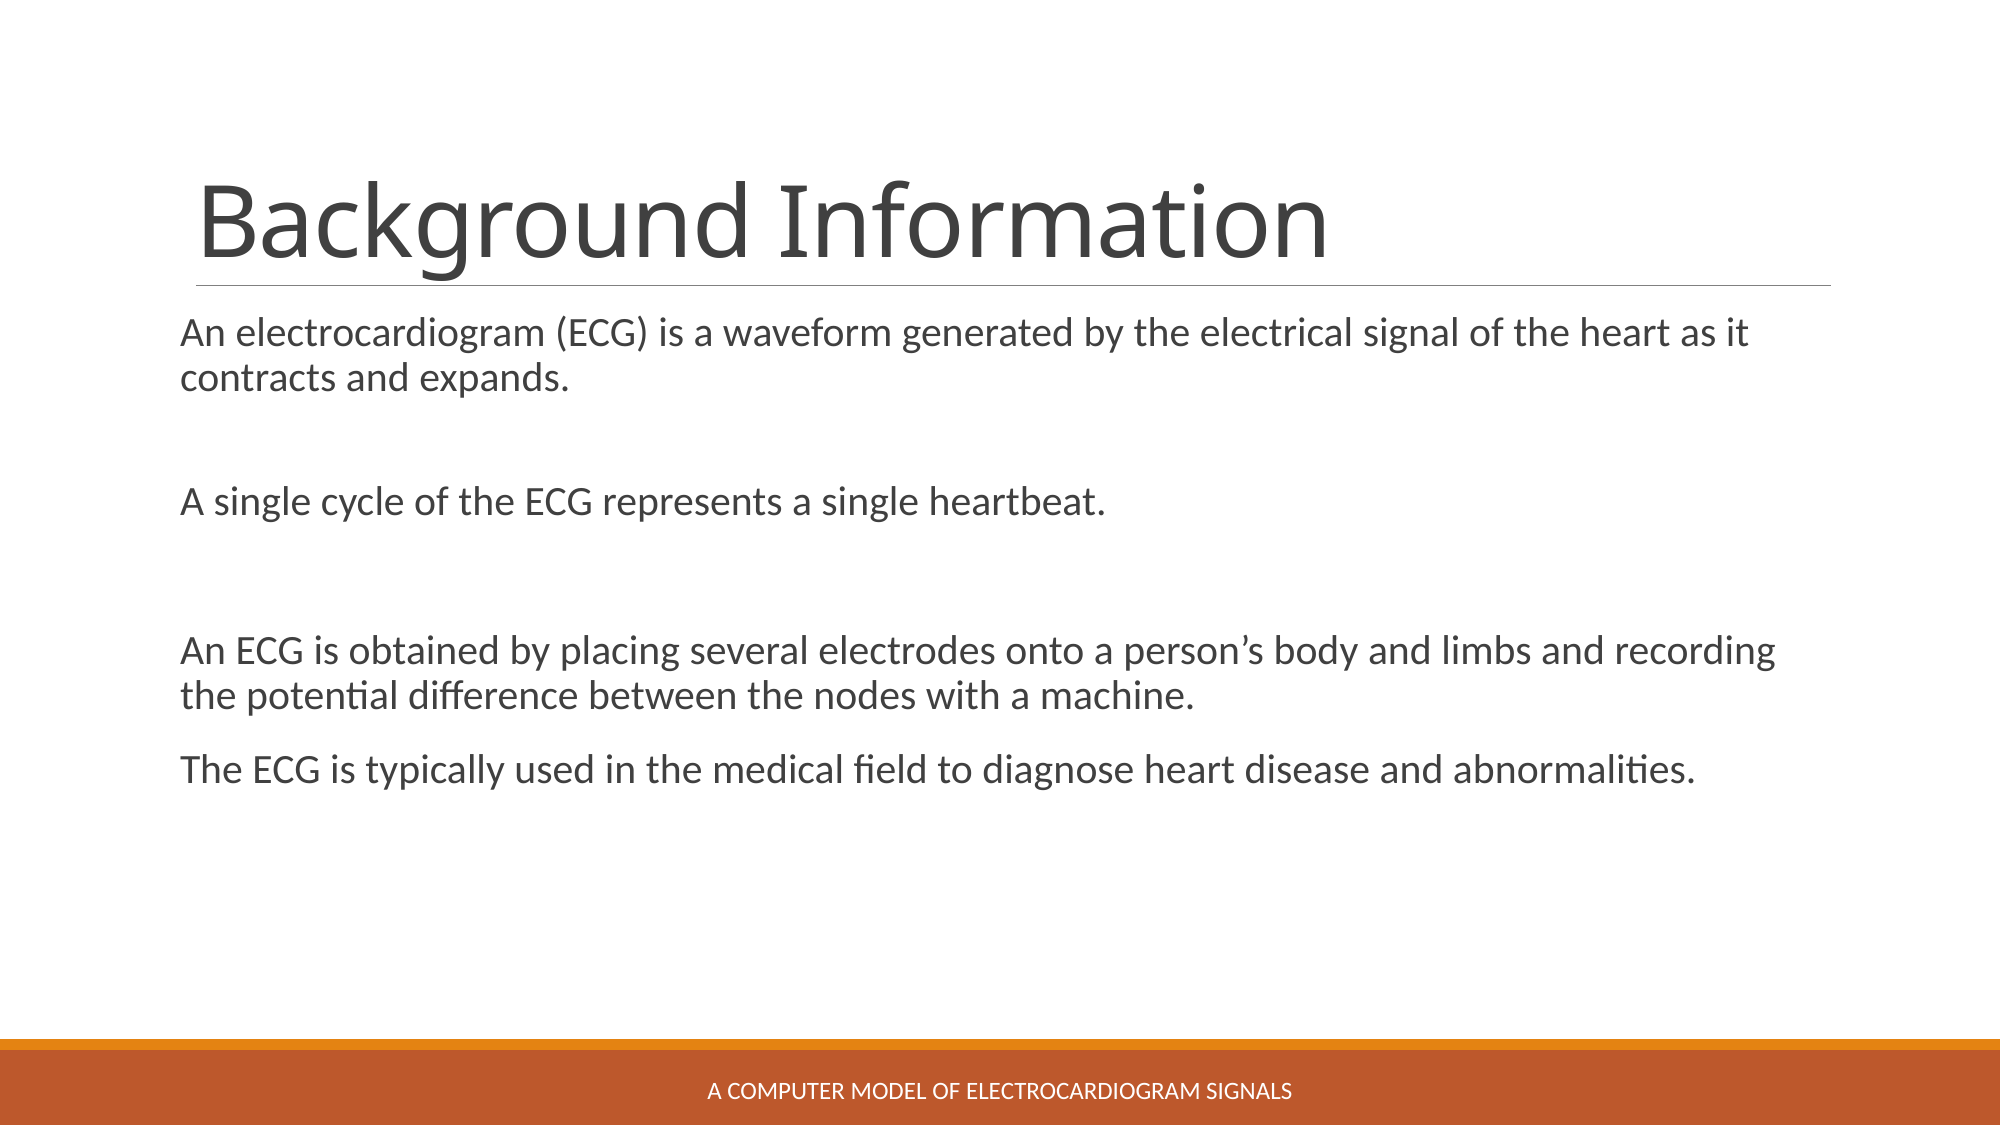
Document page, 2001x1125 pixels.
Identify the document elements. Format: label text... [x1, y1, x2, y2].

footer A Computer Model of Electrocardiogram Signals [604, 1059, 1396, 1120]
list An electrocardiogram (ECG) is a waveform generated by the electrical signal of the heart as it contracts and expands. A single cycle of the ECG represents a single heartbeat. An ECG is obtained by placing several electrodes onto a person’s body and limbs and recording the potential difference between the nodes with a machine. The ECG is typically used in the medical field to diagnose heart disease and abnormalities. [180, 302, 1830, 963]
title Background Information [180, 47, 1830, 285]
